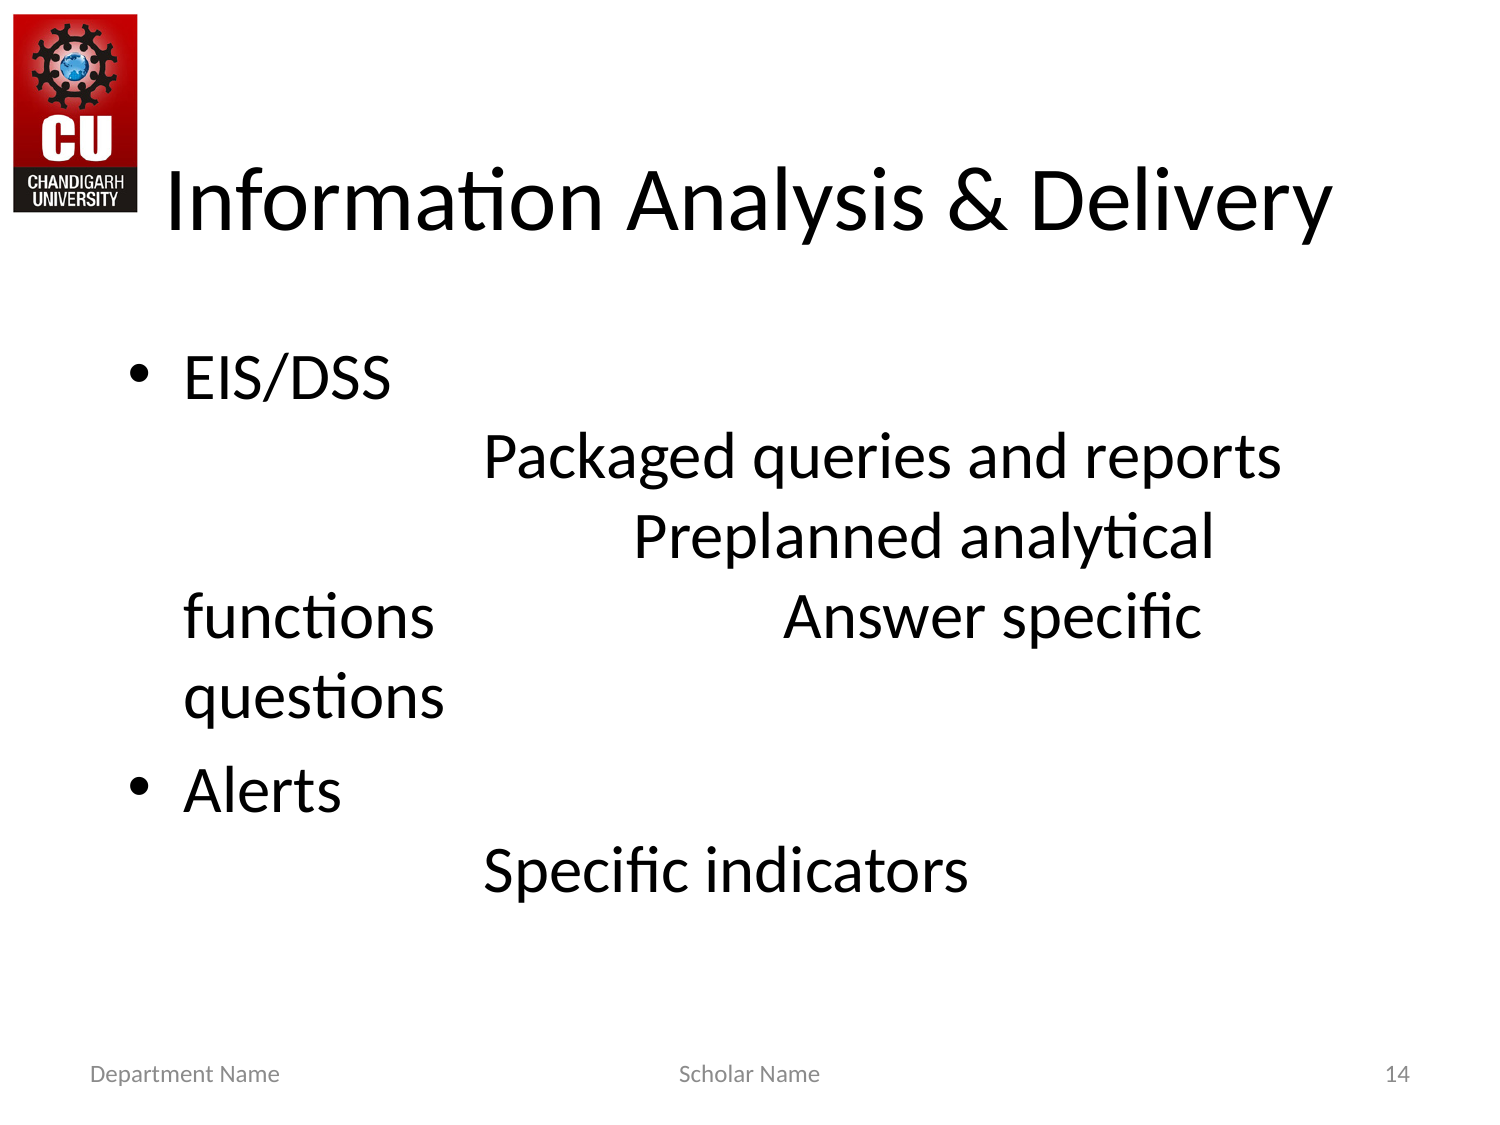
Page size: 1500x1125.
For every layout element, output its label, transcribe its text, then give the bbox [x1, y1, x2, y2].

title Information Analysis & Delivery [112, 99, 1388, 288]
text_box EIS/DSS Packaged queries and reports Preplanned analytical functions Answer specific questions Alerts Specific indicators [112, 324, 1388, 1000]
footer Scholar Name [512, 1042, 988, 1103]
slide_number 14 [1074, 1042, 1425, 1103]
picture [12, 13, 138, 213]
slide_number Department Name [75, 1042, 425, 1103]
